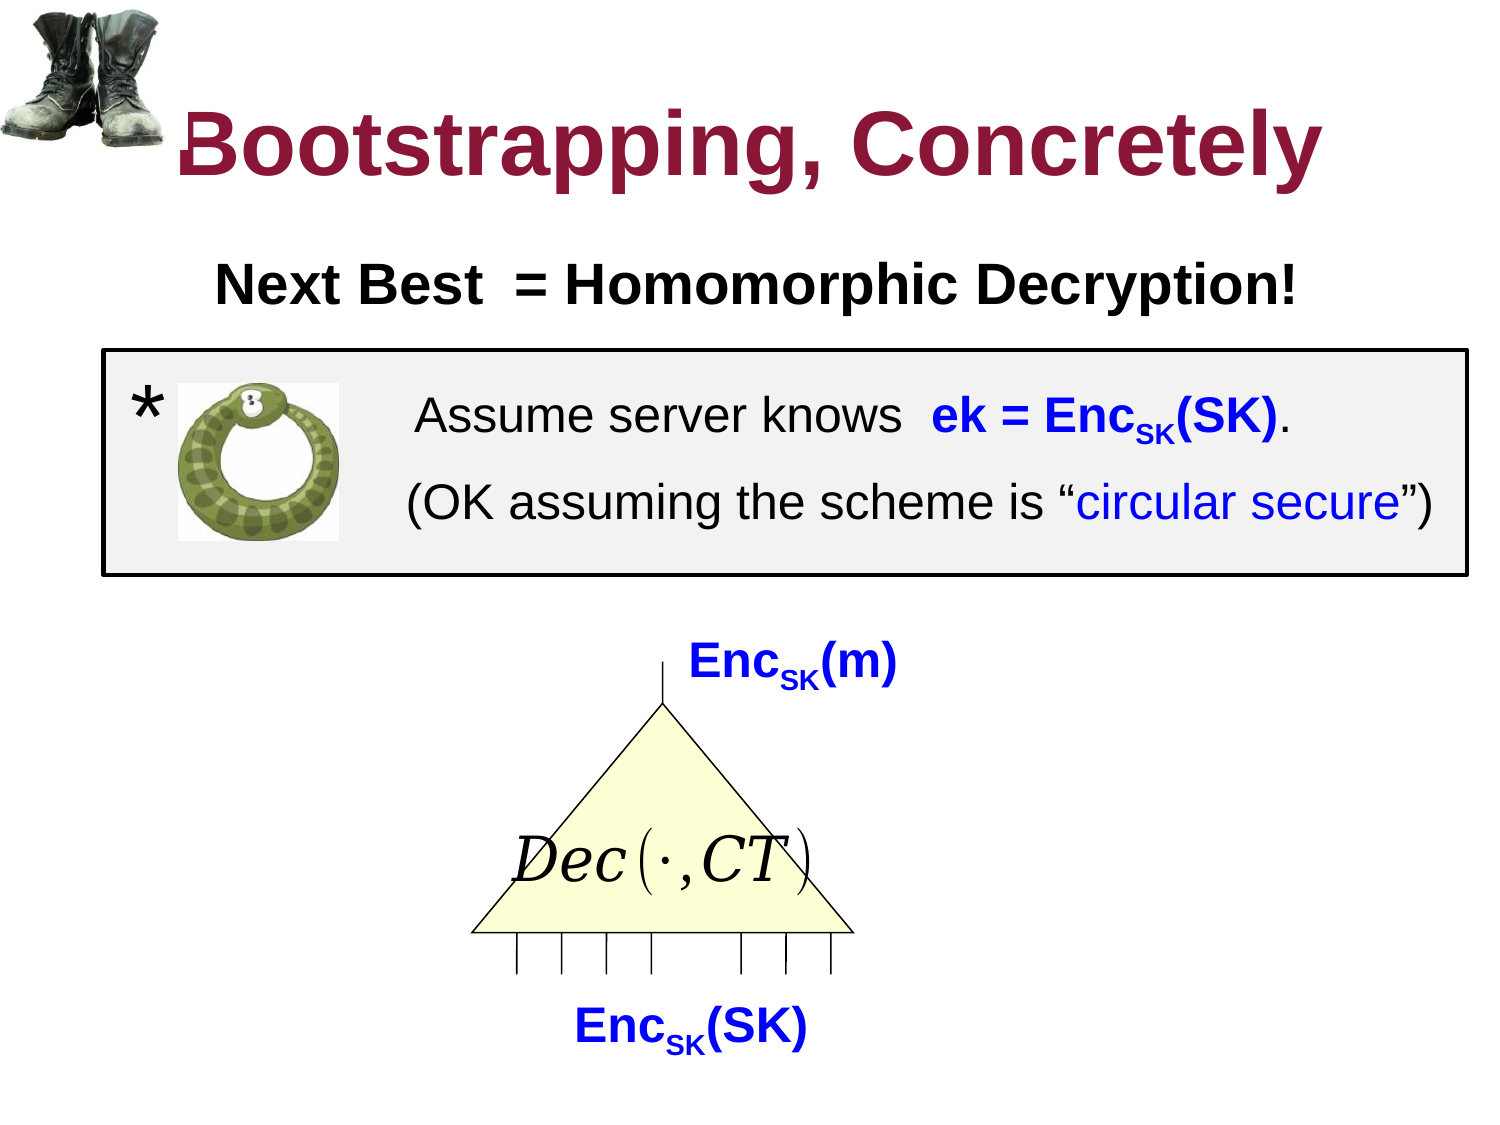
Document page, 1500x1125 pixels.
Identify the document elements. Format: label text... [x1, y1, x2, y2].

text_box = Homomorphic Decryption! [499, 239, 1400, 324]
text_box EncSK(SK) [559, 985, 872, 1069]
title Bootstrapping, Concretely [75, 45, 1425, 233]
text_box Next Best [199, 239, 499, 324]
text_box EncSK(m) [673, 620, 950, 703]
picture [0, 0, 188, 151]
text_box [471, 661, 854, 975]
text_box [103, 349, 1500, 576]
